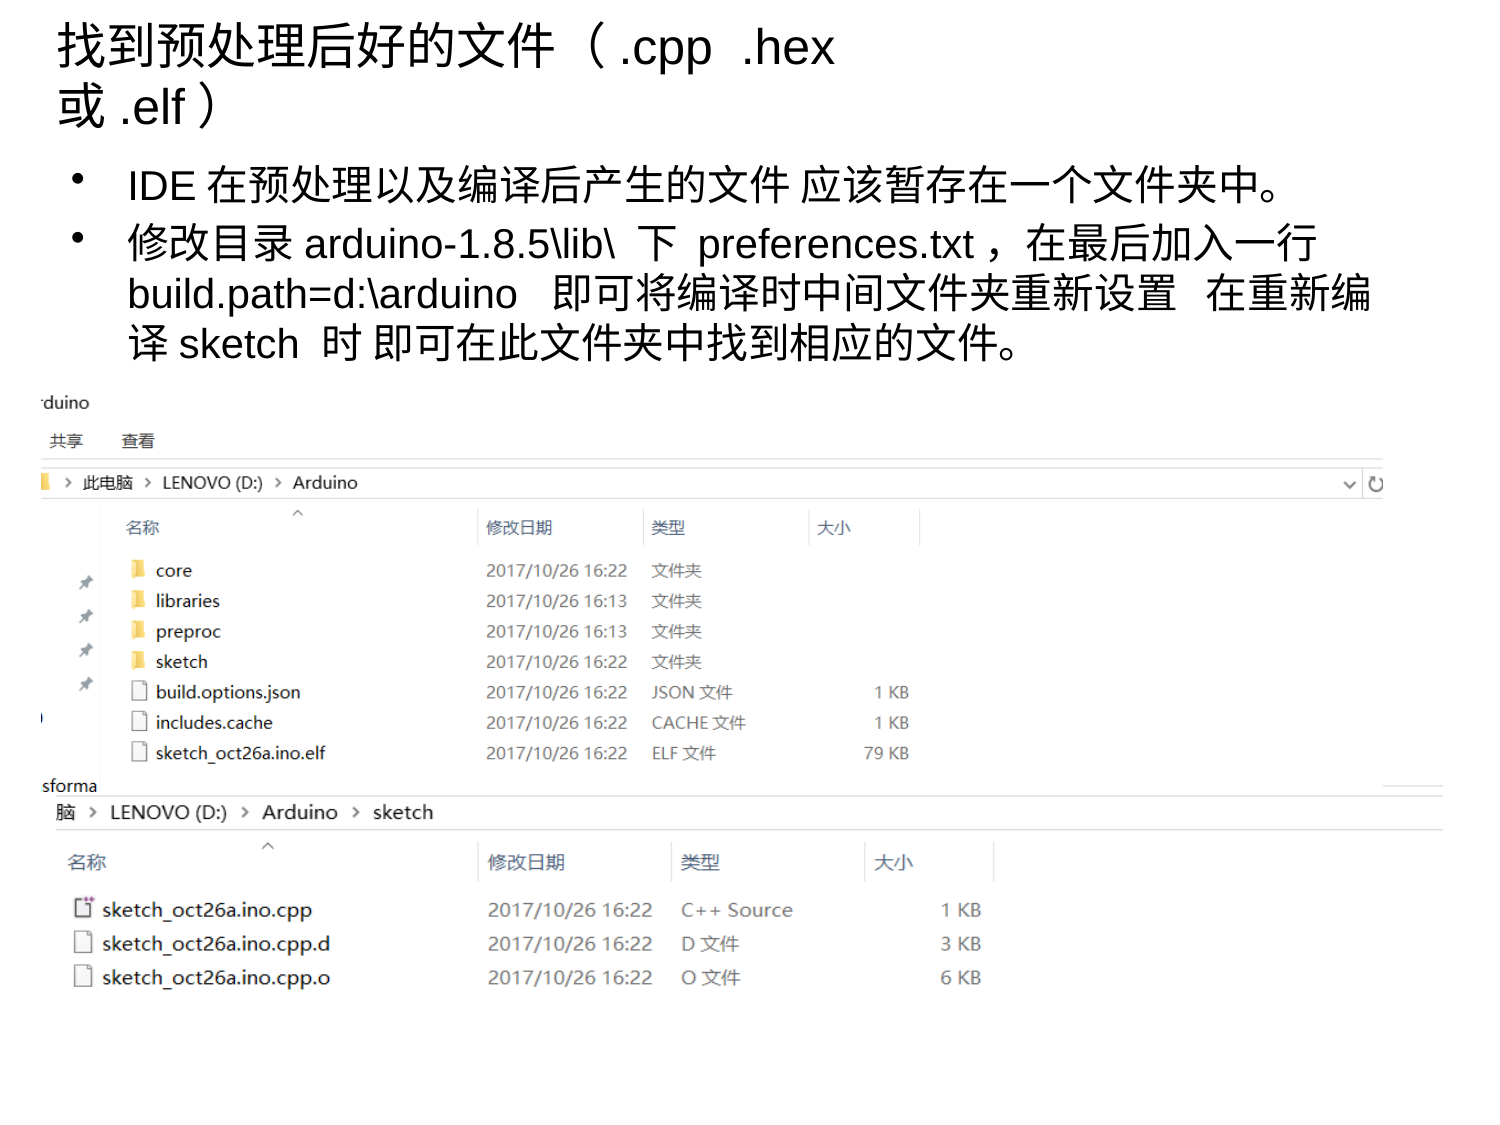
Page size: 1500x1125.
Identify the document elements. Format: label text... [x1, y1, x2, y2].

title 找到预处理后好的文件（.cpp .hex 或.elf） [41, 22, 1005, 127]
picture [41, 384, 1443, 1125]
list IDE在预处理以及编译后产生的文件 应该暂存在一个文件夹中。 修改目录arduino-1.8.5\lib\ 下 preferences.txt，在最后加入一行 build.path=d:\arduino 即可将编译时中间文件夹重新设置 在重新编译sketch 时 即可在此文件夹中找到相应的文件。 [55, 151, 1407, 724]
